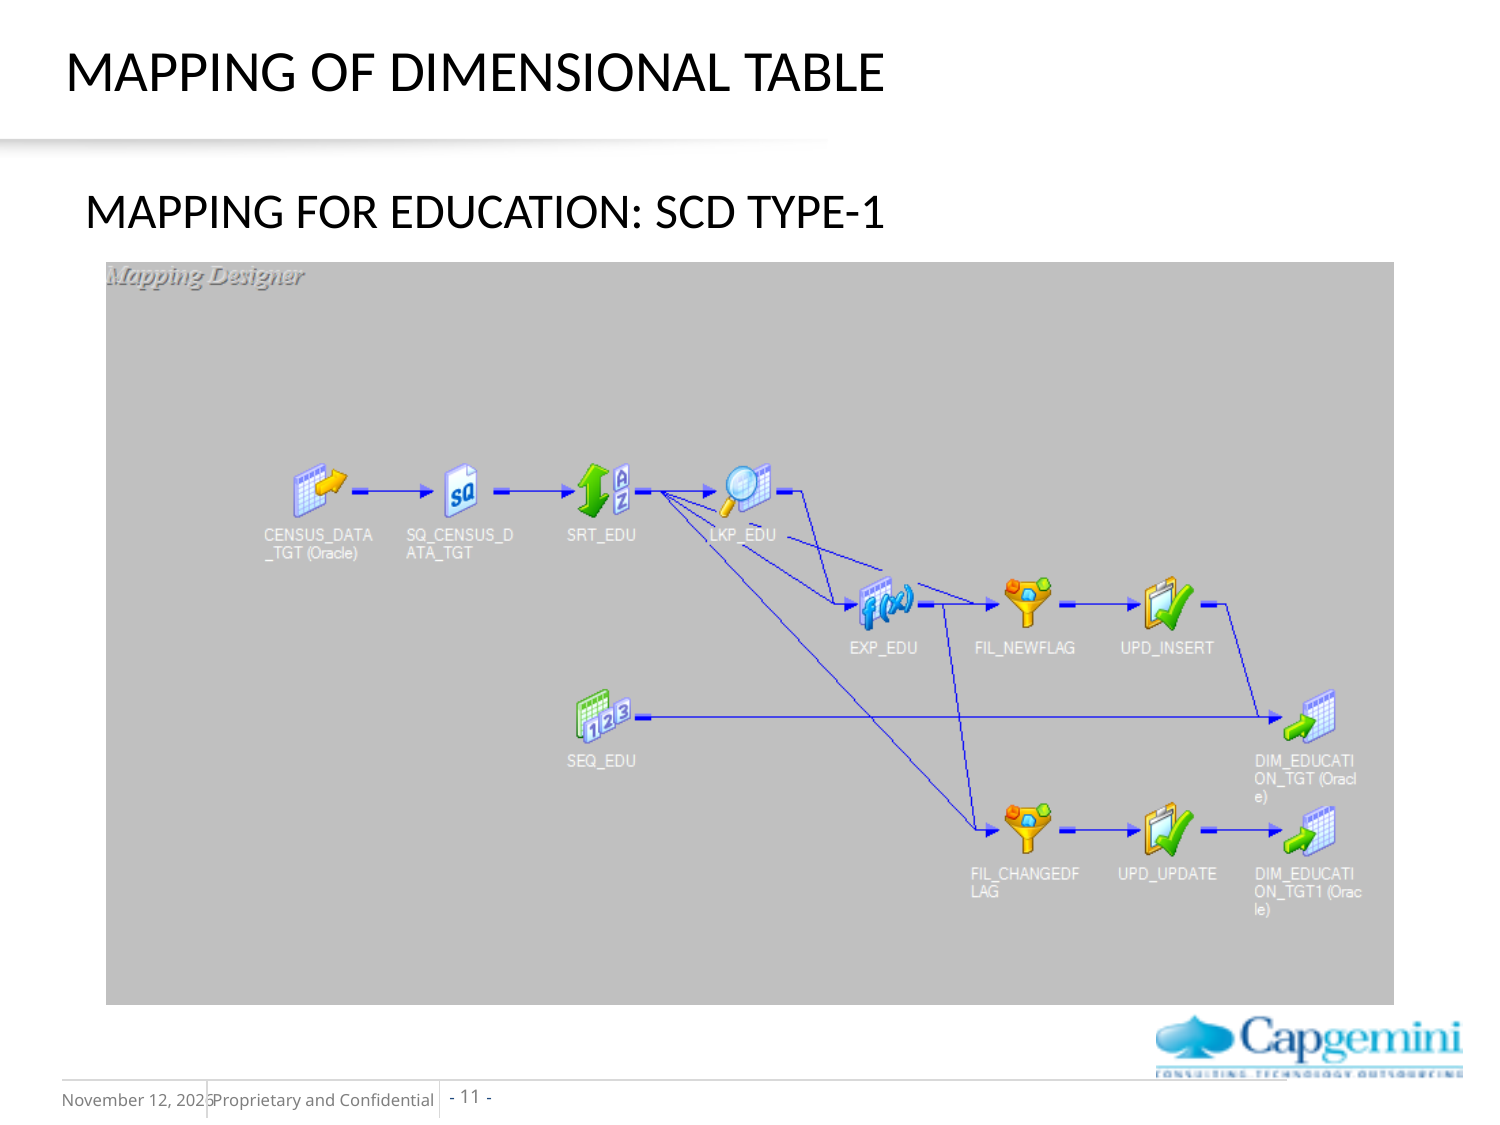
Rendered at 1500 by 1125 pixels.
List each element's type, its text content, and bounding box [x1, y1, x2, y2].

picture [0, 112, 919, 174]
text_box MAPPING FOR EDUCATION: SCD TYPE-1 [70, 170, 901, 306]
footer [512, 1042, 988, 1103]
text_box MAPPING OF DIMENSIONAL TABLE [49, 3, 1400, 134]
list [105, 262, 1394, 1006]
picture [1156, 990, 1463, 1101]
